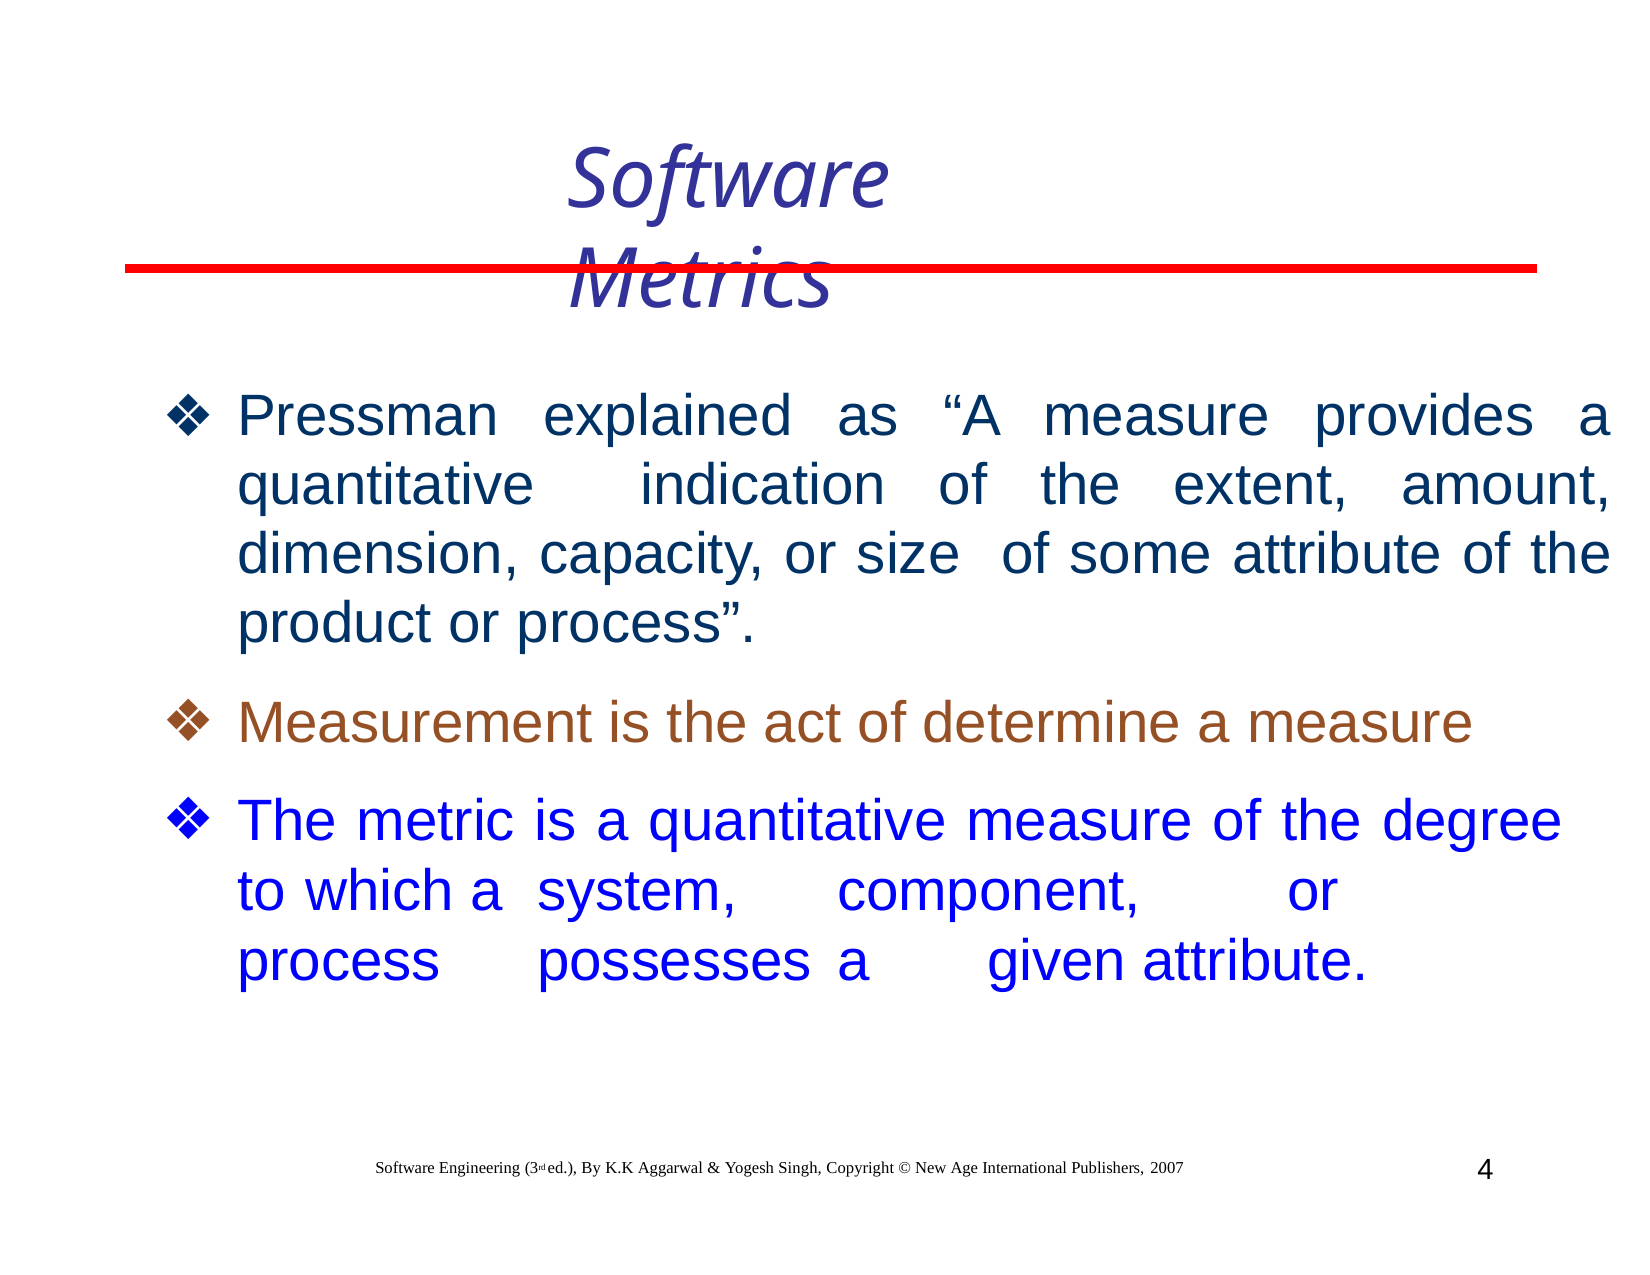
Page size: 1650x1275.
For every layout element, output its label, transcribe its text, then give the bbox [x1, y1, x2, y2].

slide_number 4 [1471, 1154, 1517, 1275]
text_box Pressman explained as “A measure provides a quantitative indication of the extent, amount, dimension, capacity, or size of some attribute of the product or process”. Measurement is the act of determine a measure The metric is a quantitative measure of the degree to which a system, component, or process possesses a given attribute. [160, 377, 1613, 1080]
title Software Metrics [565, 269, 1084, 338]
title Software Metrics [565, 122, 1084, 268]
footer Software Engineering (3rd ed.), By K.K Aggarwal & Yogesh Singh, Copyright © New Age International Publishers, 2007 [373, 1158, 1189, 1275]
